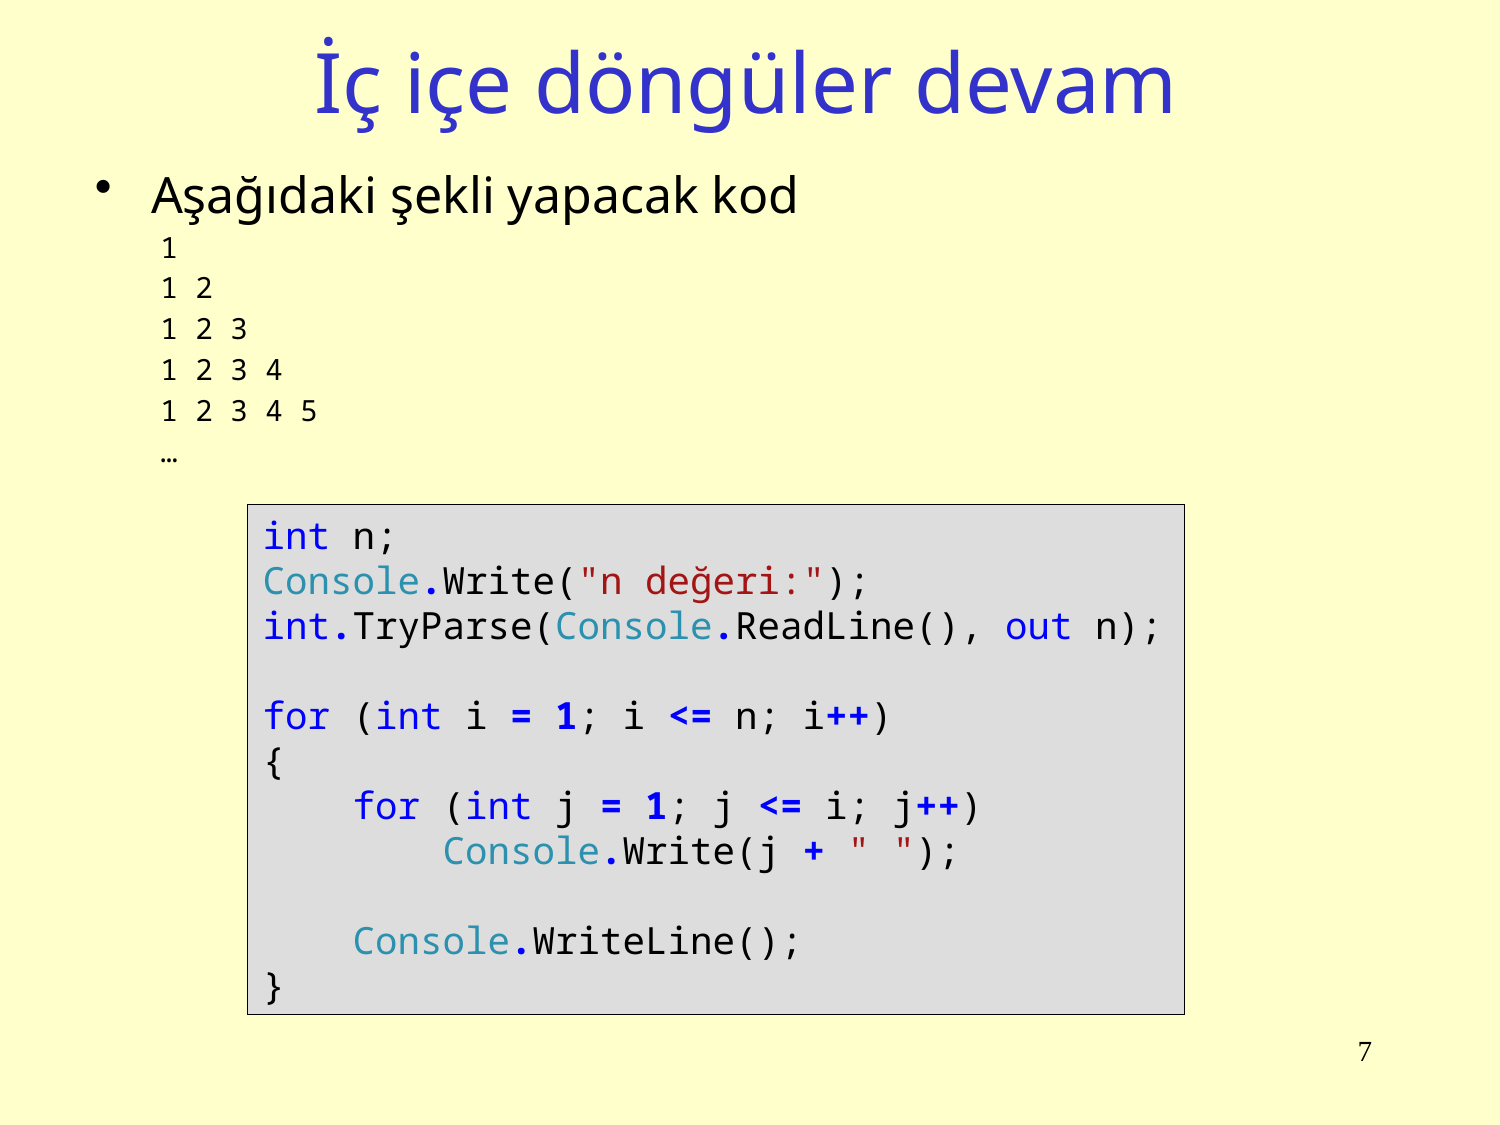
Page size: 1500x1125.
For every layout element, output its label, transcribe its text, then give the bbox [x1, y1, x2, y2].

list Aşağıdaki şekli yapacak kod 1 1 2 1 2 3 1 2 3 4 1 2 3 4 5 … [79, 155, 1305, 505]
title İç içe döngüler devam [108, 22, 1384, 138]
slide_number 7 [1074, 1024, 1388, 1101]
text_box int n; Console.Write("n değeri:"); int.TryParse(Console.ReadLine(), out n); for (int i = 1; i <= n; i++) { for (int j = 1; j <= i; j++) Console.Write(j + " "); Console.WriteLine(); } [247, 504, 1185, 1015]
